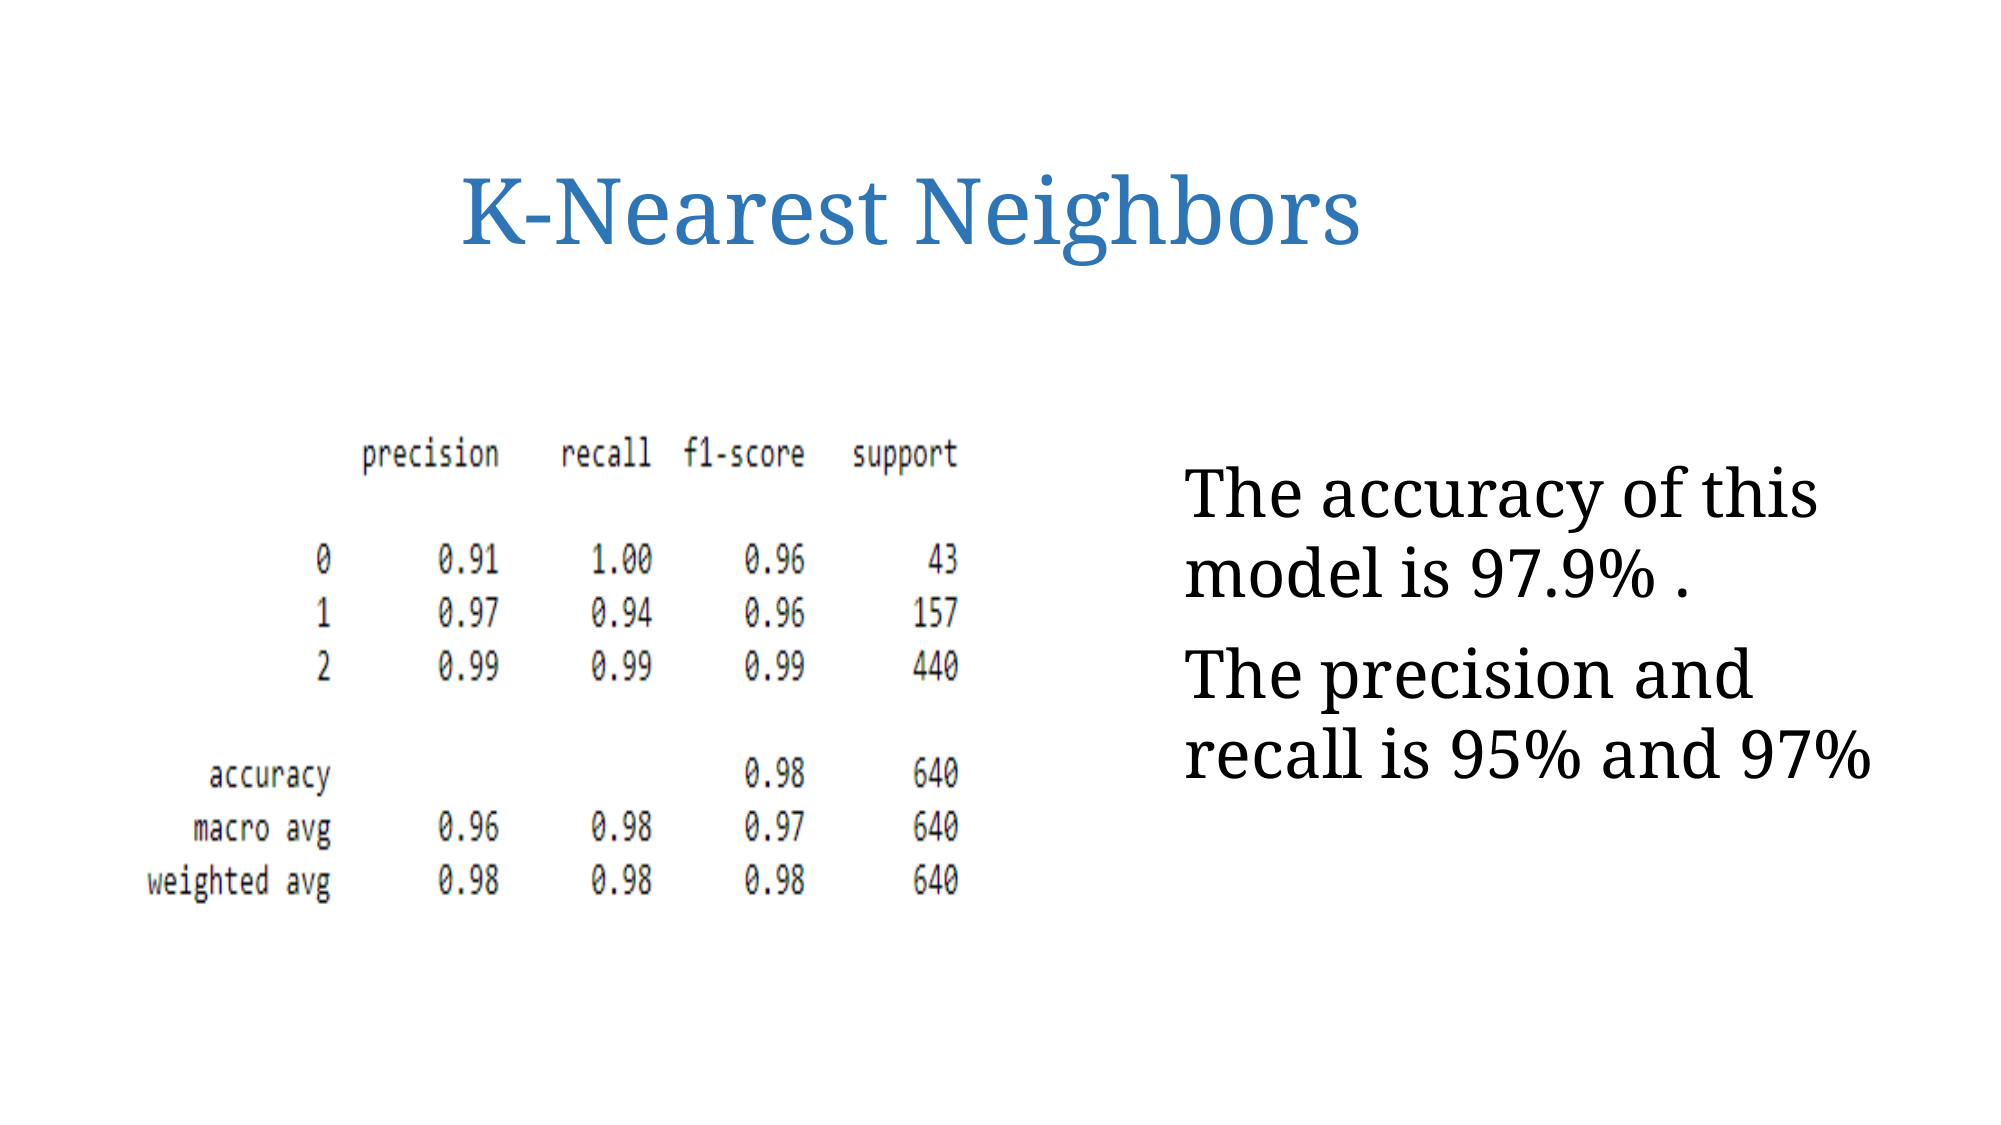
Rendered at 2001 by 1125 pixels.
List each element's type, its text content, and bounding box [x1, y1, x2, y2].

title K-Nearest Neighbors [137, 75, 1711, 272]
list The accuracy of this model is 97.9% . The precision and recall is 95% and 97% [1169, 443, 1907, 864]
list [137, 408, 1079, 1005]
